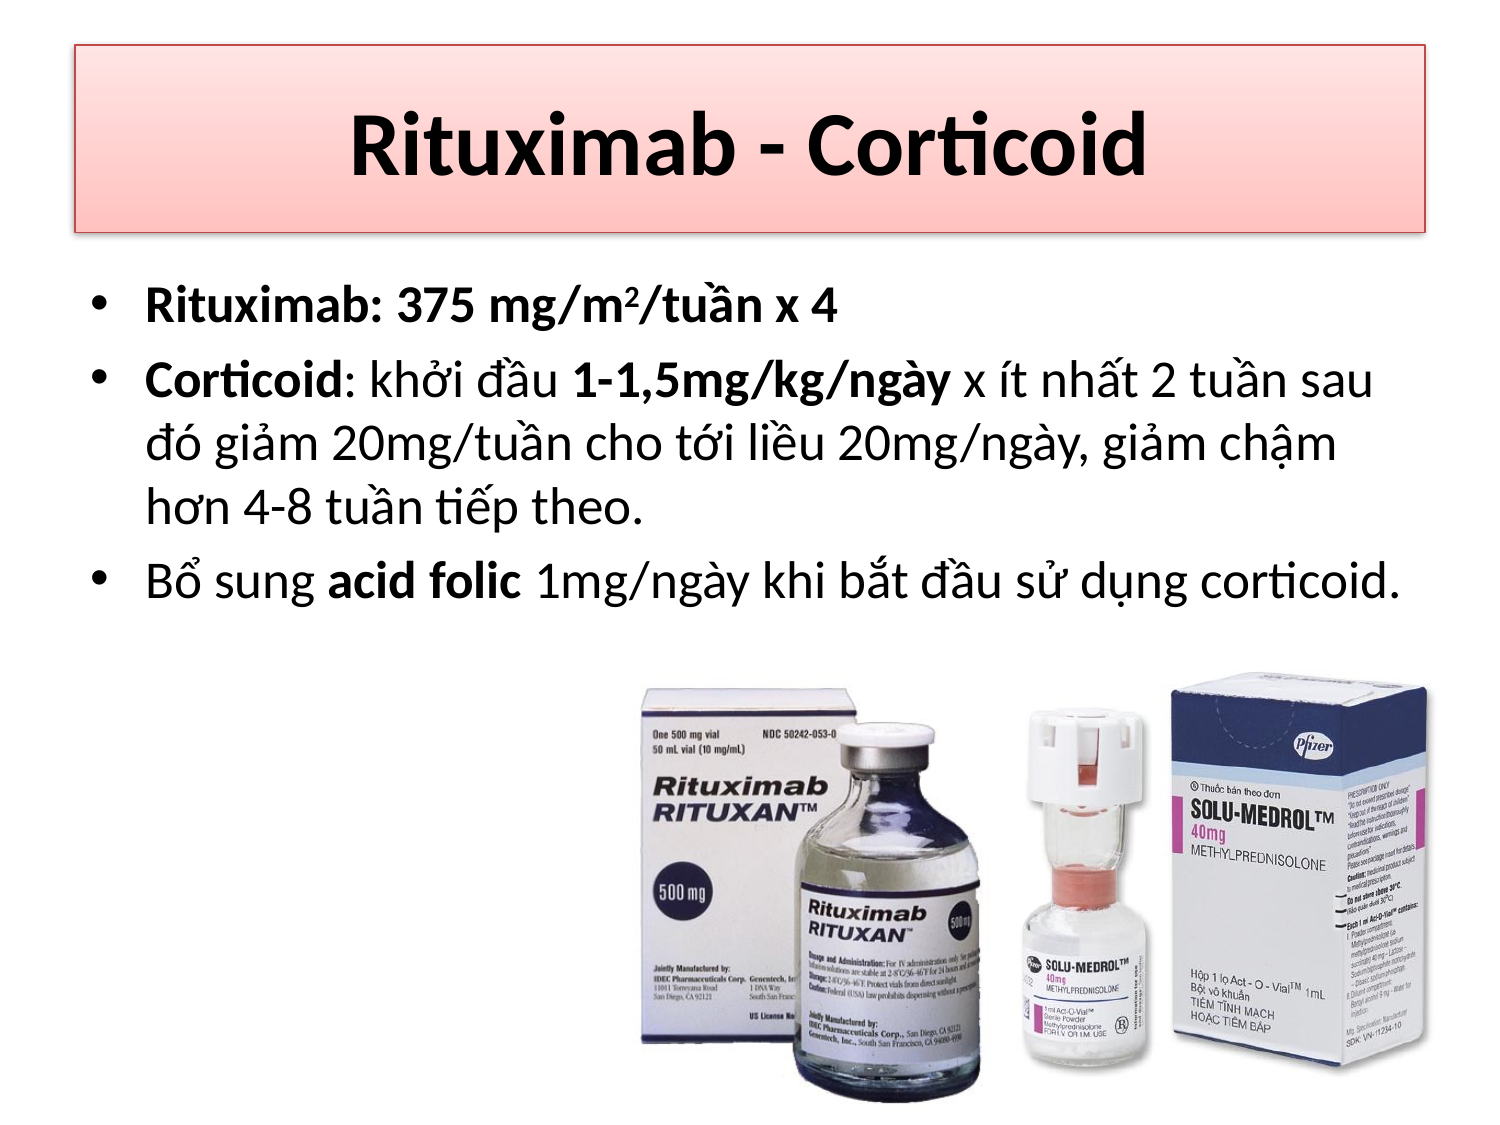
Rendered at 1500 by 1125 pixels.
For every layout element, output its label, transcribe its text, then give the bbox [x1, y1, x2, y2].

list Rituximab: 375 mg/m2/tuần x 4 Corticoid: khởi đầu 1-1,5mg/kg/ngày x ít nhất 2 tuần sau đó giảm 20mg/tuần cho tới liều 20mg/ngày, giảm chậm hơn 4-8 tuần tiếp theo. Bổ sung acid folic 1mg/ngày khi bắt đầu sử dụng corticoid. [75, 262, 1425, 663]
title Rituximab - Corticoid [74, 44, 1426, 233]
picture [624, 612, 1463, 1120]
